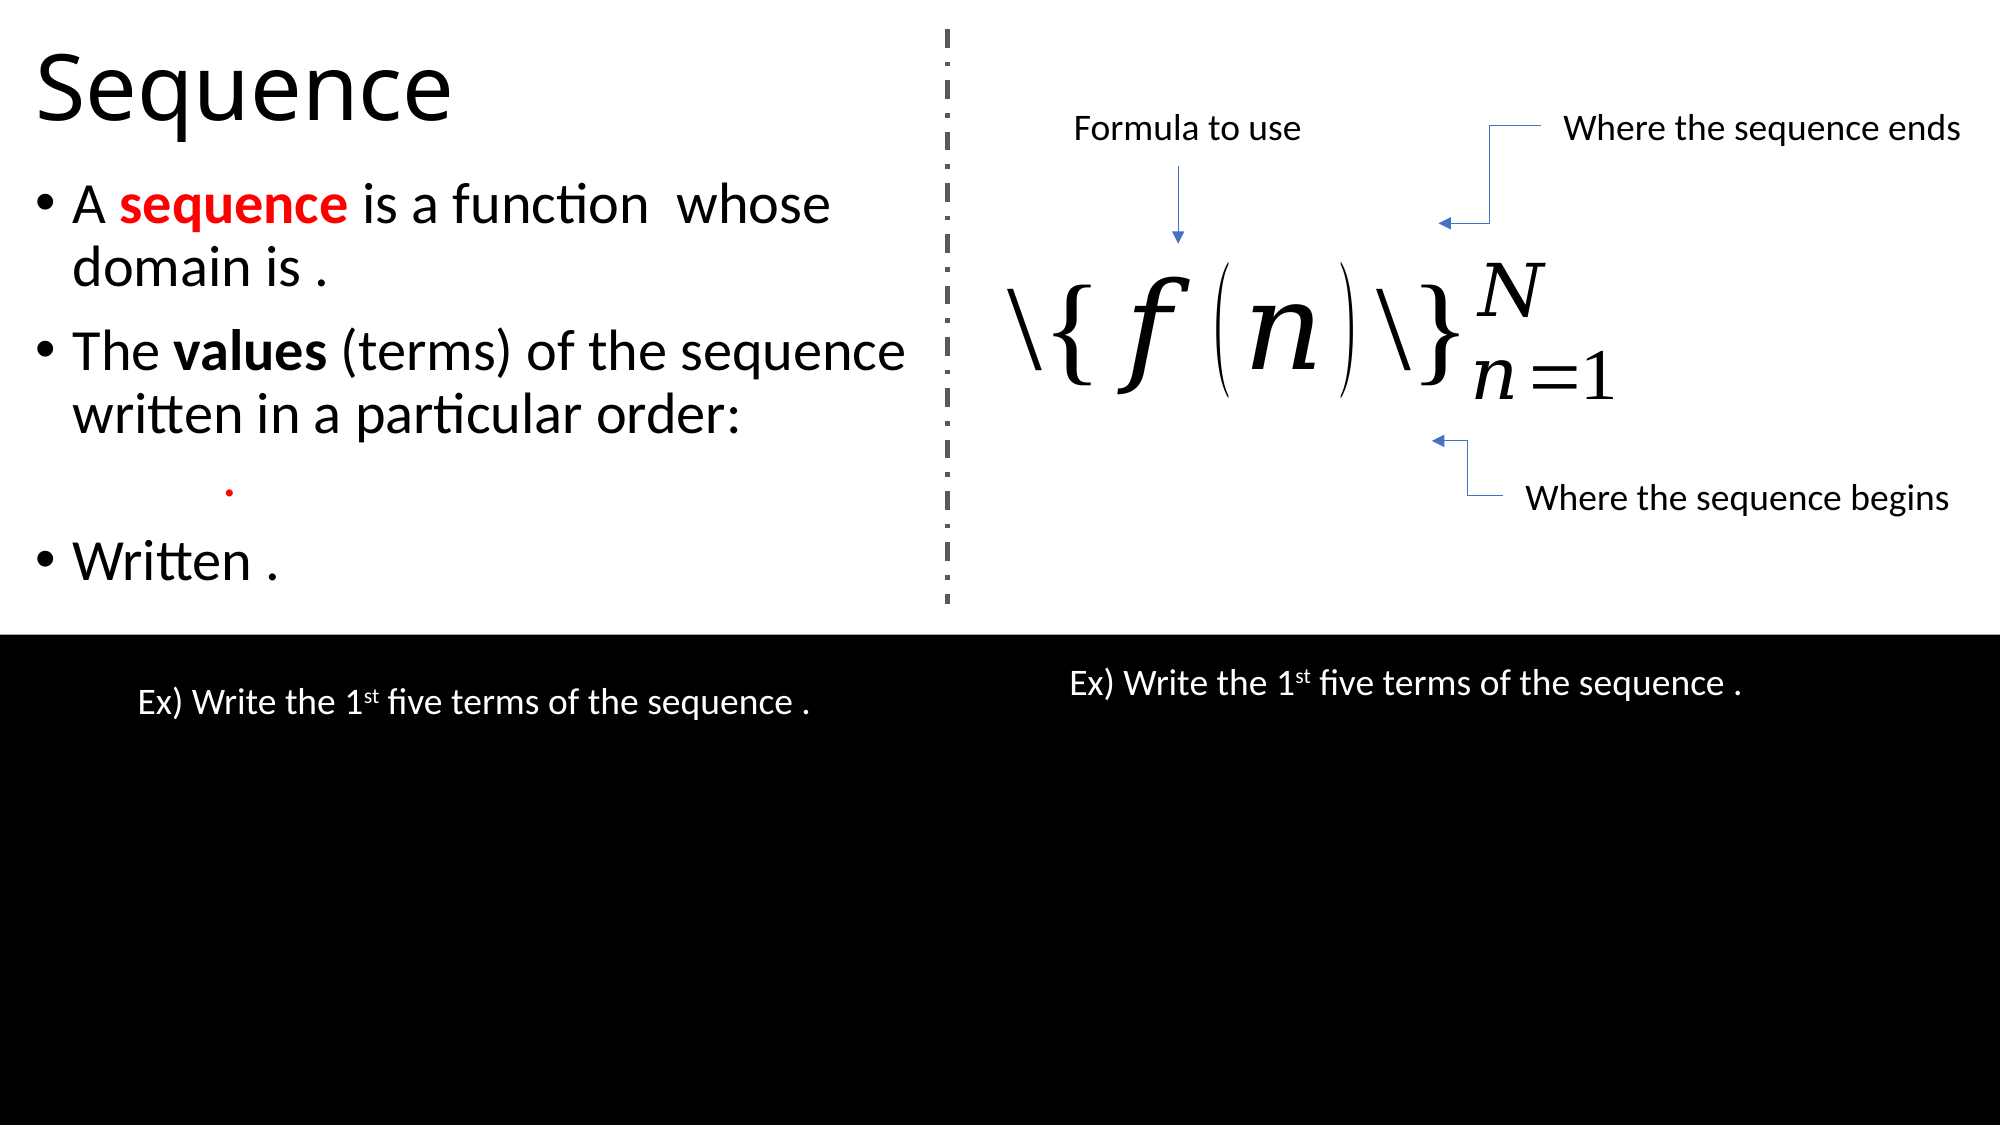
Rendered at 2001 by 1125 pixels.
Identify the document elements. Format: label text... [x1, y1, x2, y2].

text_box Formula to use [1059, 95, 1317, 155]
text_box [1431, 440, 1504, 496]
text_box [1438, 125, 1542, 224]
text_box [0, 634, 2000, 1125]
text_box Where the sequence begins [1510, 465, 1966, 525]
title Sequence [20, 0, 1746, 200]
text_box Where the sequence ends [1548, 95, 1977, 155]
